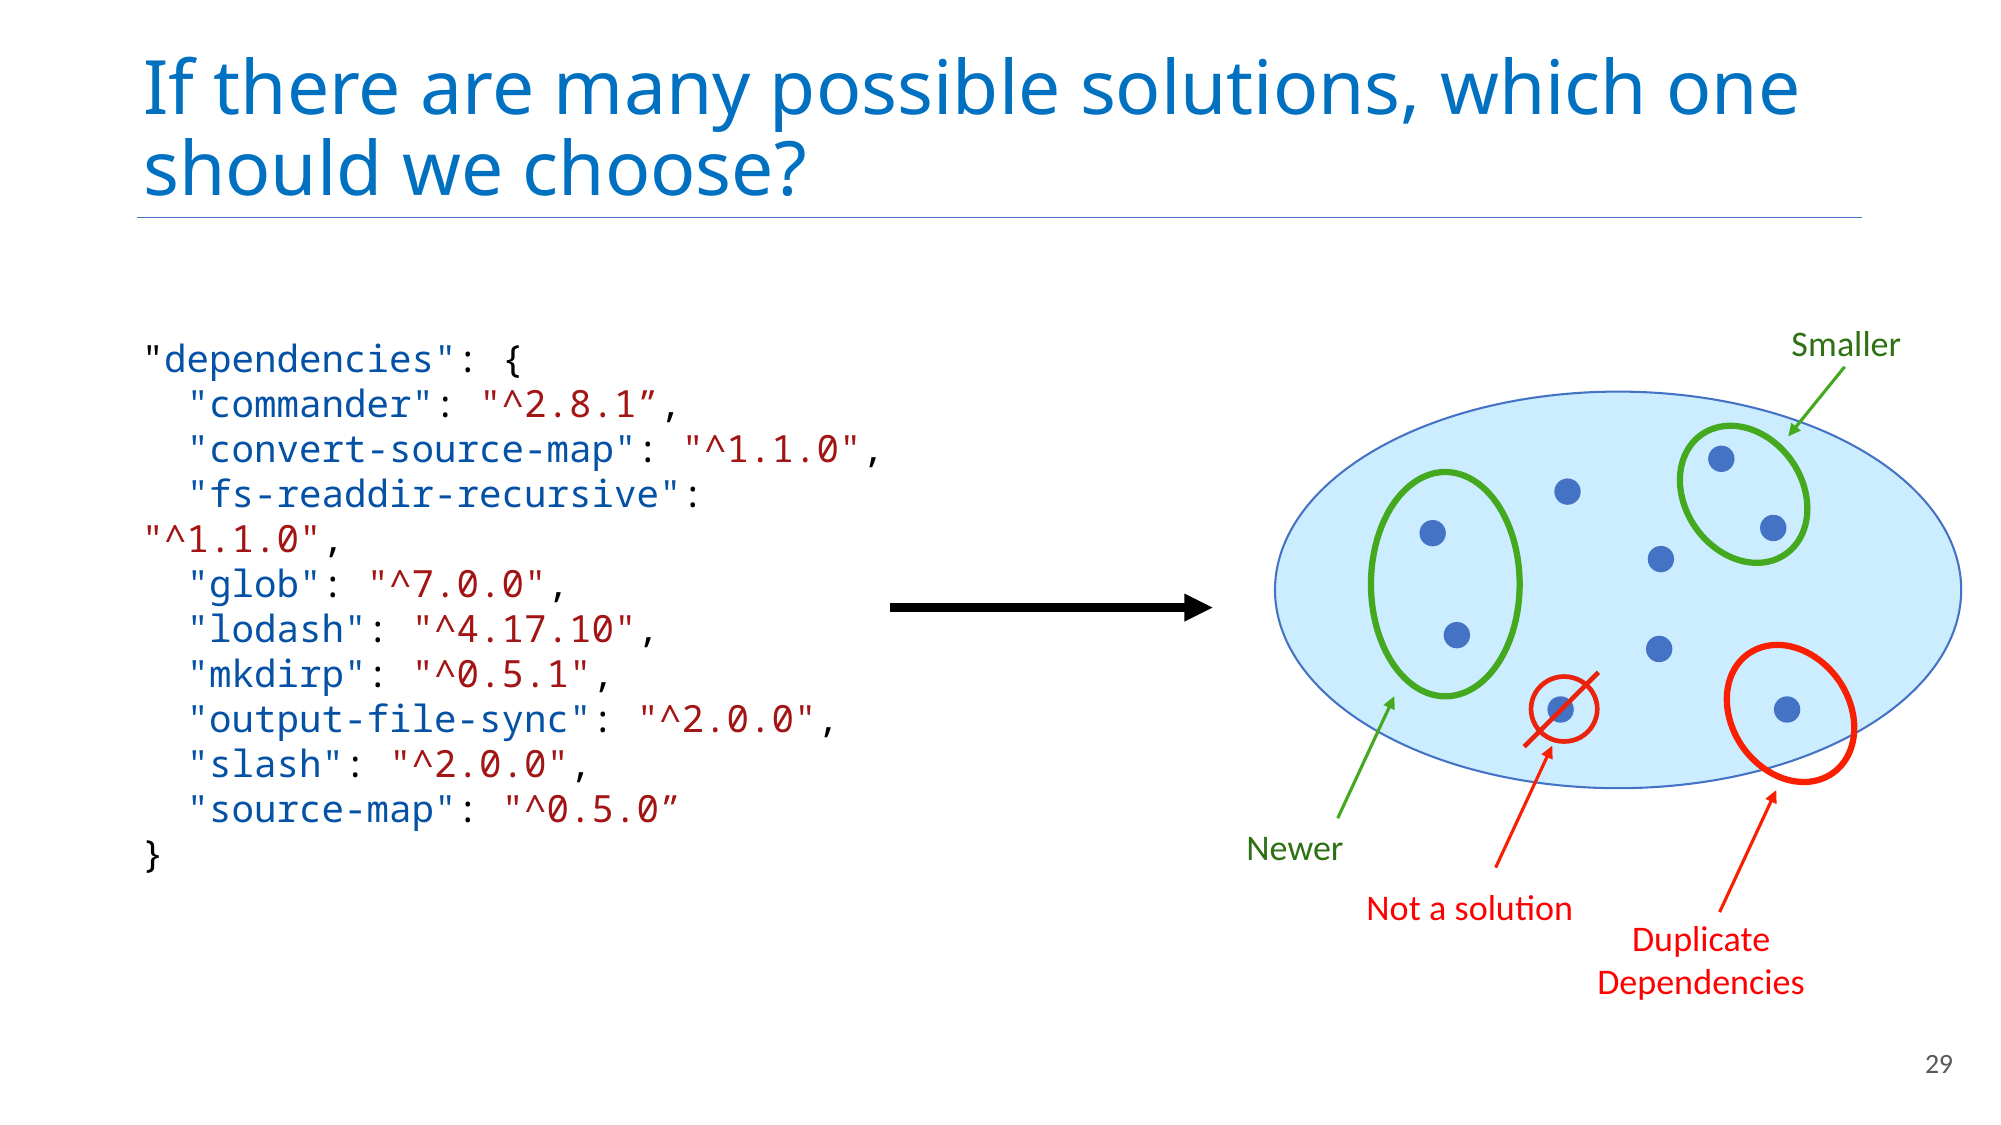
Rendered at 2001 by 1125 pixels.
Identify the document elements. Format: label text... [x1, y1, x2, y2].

text_box Duplicate Dependencies [1557, 909, 1845, 1008]
text_box Not a solution [1326, 878, 1614, 934]
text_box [1337, 696, 1395, 819]
text_box Newer [1196, 818, 1395, 874]
text_box "dependencies": { "commander": "^2.8.1”, "convert-source-map": "^1.1.0", "fs-readdir-recursive": "^1.1.0", "glob": "^7.0.0", "lodash": "^4.17.10", "mkdirp": "^0.5.1", "output-file-sync": "^2.0.0", "slash": "^2.0.0", "source-map": "^0.5.0” } [133, 330, 910, 924]
text_box [1275, 391, 1962, 789]
title If there are many possible solutions, which one should we choose? [137, 0, 1863, 218]
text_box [1495, 745, 1553, 868]
text_box [1645, 635, 1673, 663]
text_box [1788, 366, 1845, 437]
text_box [1554, 478, 1581, 505]
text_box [1524, 672, 1599, 747]
text_box 29 [1853, 1019, 1973, 1106]
text_box [1647, 545, 1675, 573]
text_box [1726, 644, 1855, 783]
text_box [1679, 425, 1808, 563]
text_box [1719, 790, 1777, 913]
text_box [1370, 471, 1520, 697]
text_box Smaller [1747, 314, 1946, 370]
